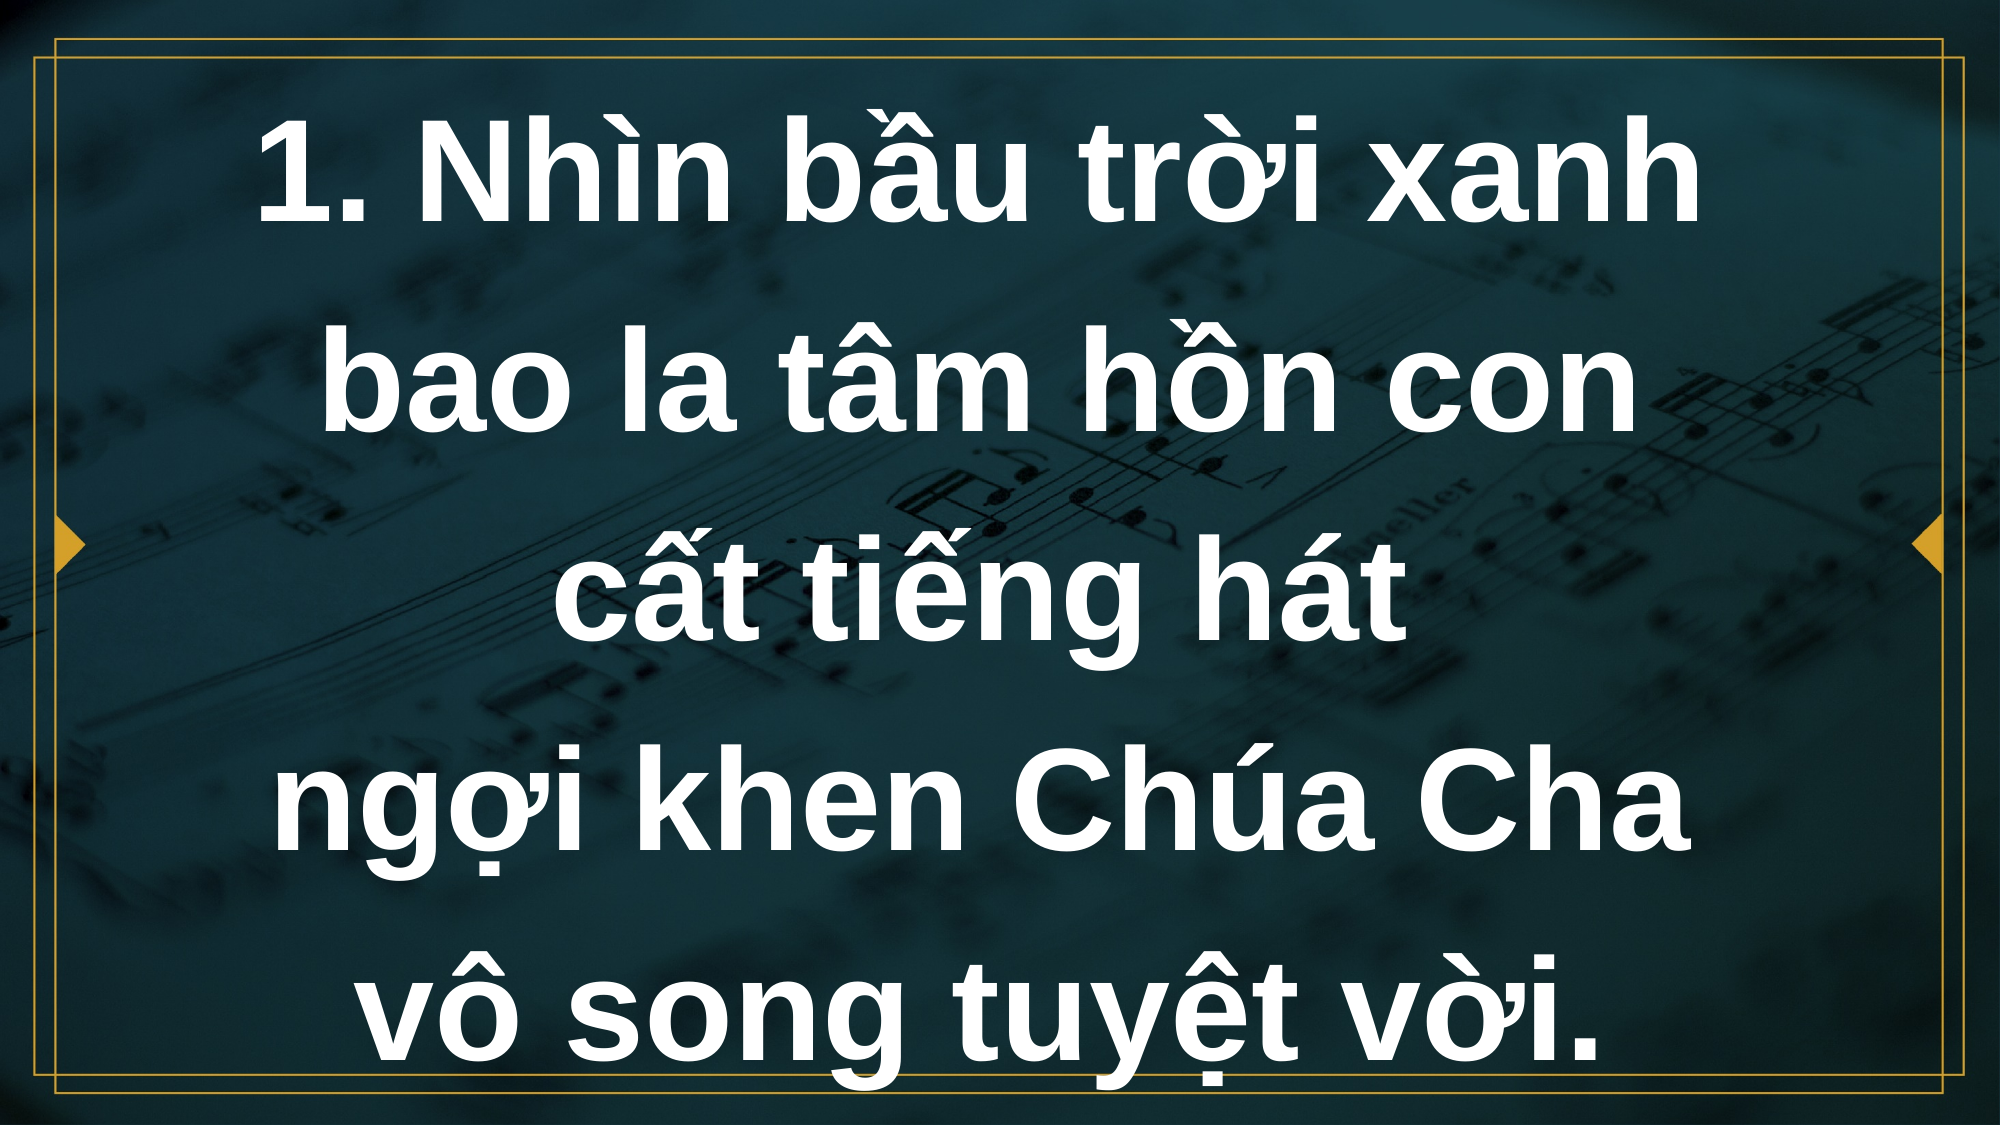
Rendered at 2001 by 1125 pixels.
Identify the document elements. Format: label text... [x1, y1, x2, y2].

title 1. Nhìn bầu trời xanh bao la tâm hồn con cất tiếng hát ngợi khen Chúa Cha vô song tuyệt vời. [55, 53, 1945, 1077]
picture [0, 0, 2000, 1125]
